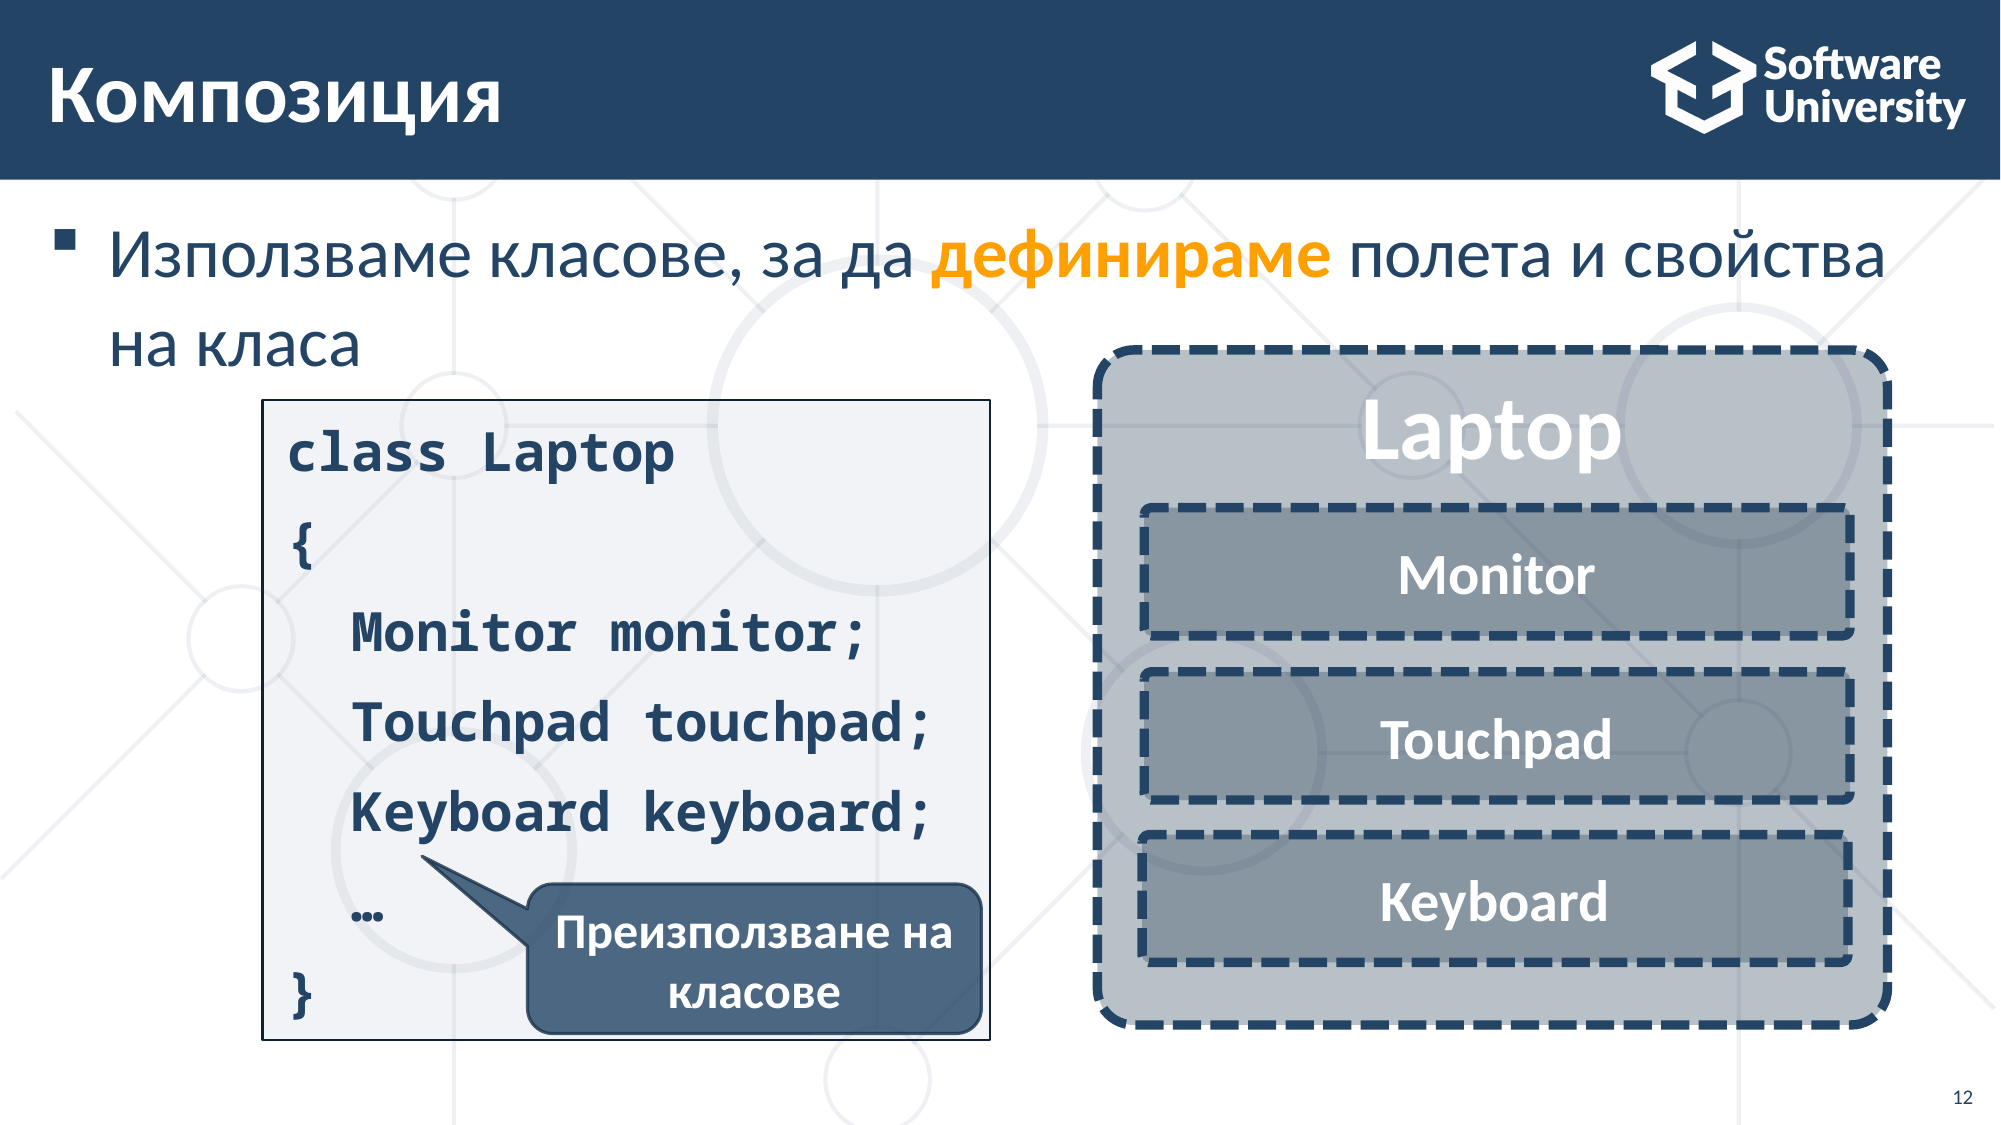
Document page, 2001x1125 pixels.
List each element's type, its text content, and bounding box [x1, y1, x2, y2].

text_box Laptop [1095, 347, 1890, 1028]
title Композиция [31, 16, 1625, 162]
text_box Touchpad [1142, 669, 1853, 803]
text_box Monitor [1142, 505, 1853, 638]
slide_number 12 [1927, 1067, 1989, 1117]
text_box Keyboard [1140, 832, 1851, 965]
list Използваме класове, за да дефинираме полета и свойства на класа [31, 196, 1970, 1104]
picture [1651, 41, 1966, 134]
text_box class Laptop { Monitor monitor; Touchpad touchpad; Keyboard keyboard; … } [262, 399, 991, 1041]
text_box Преизползване на класове [420, 854, 984, 1036]
